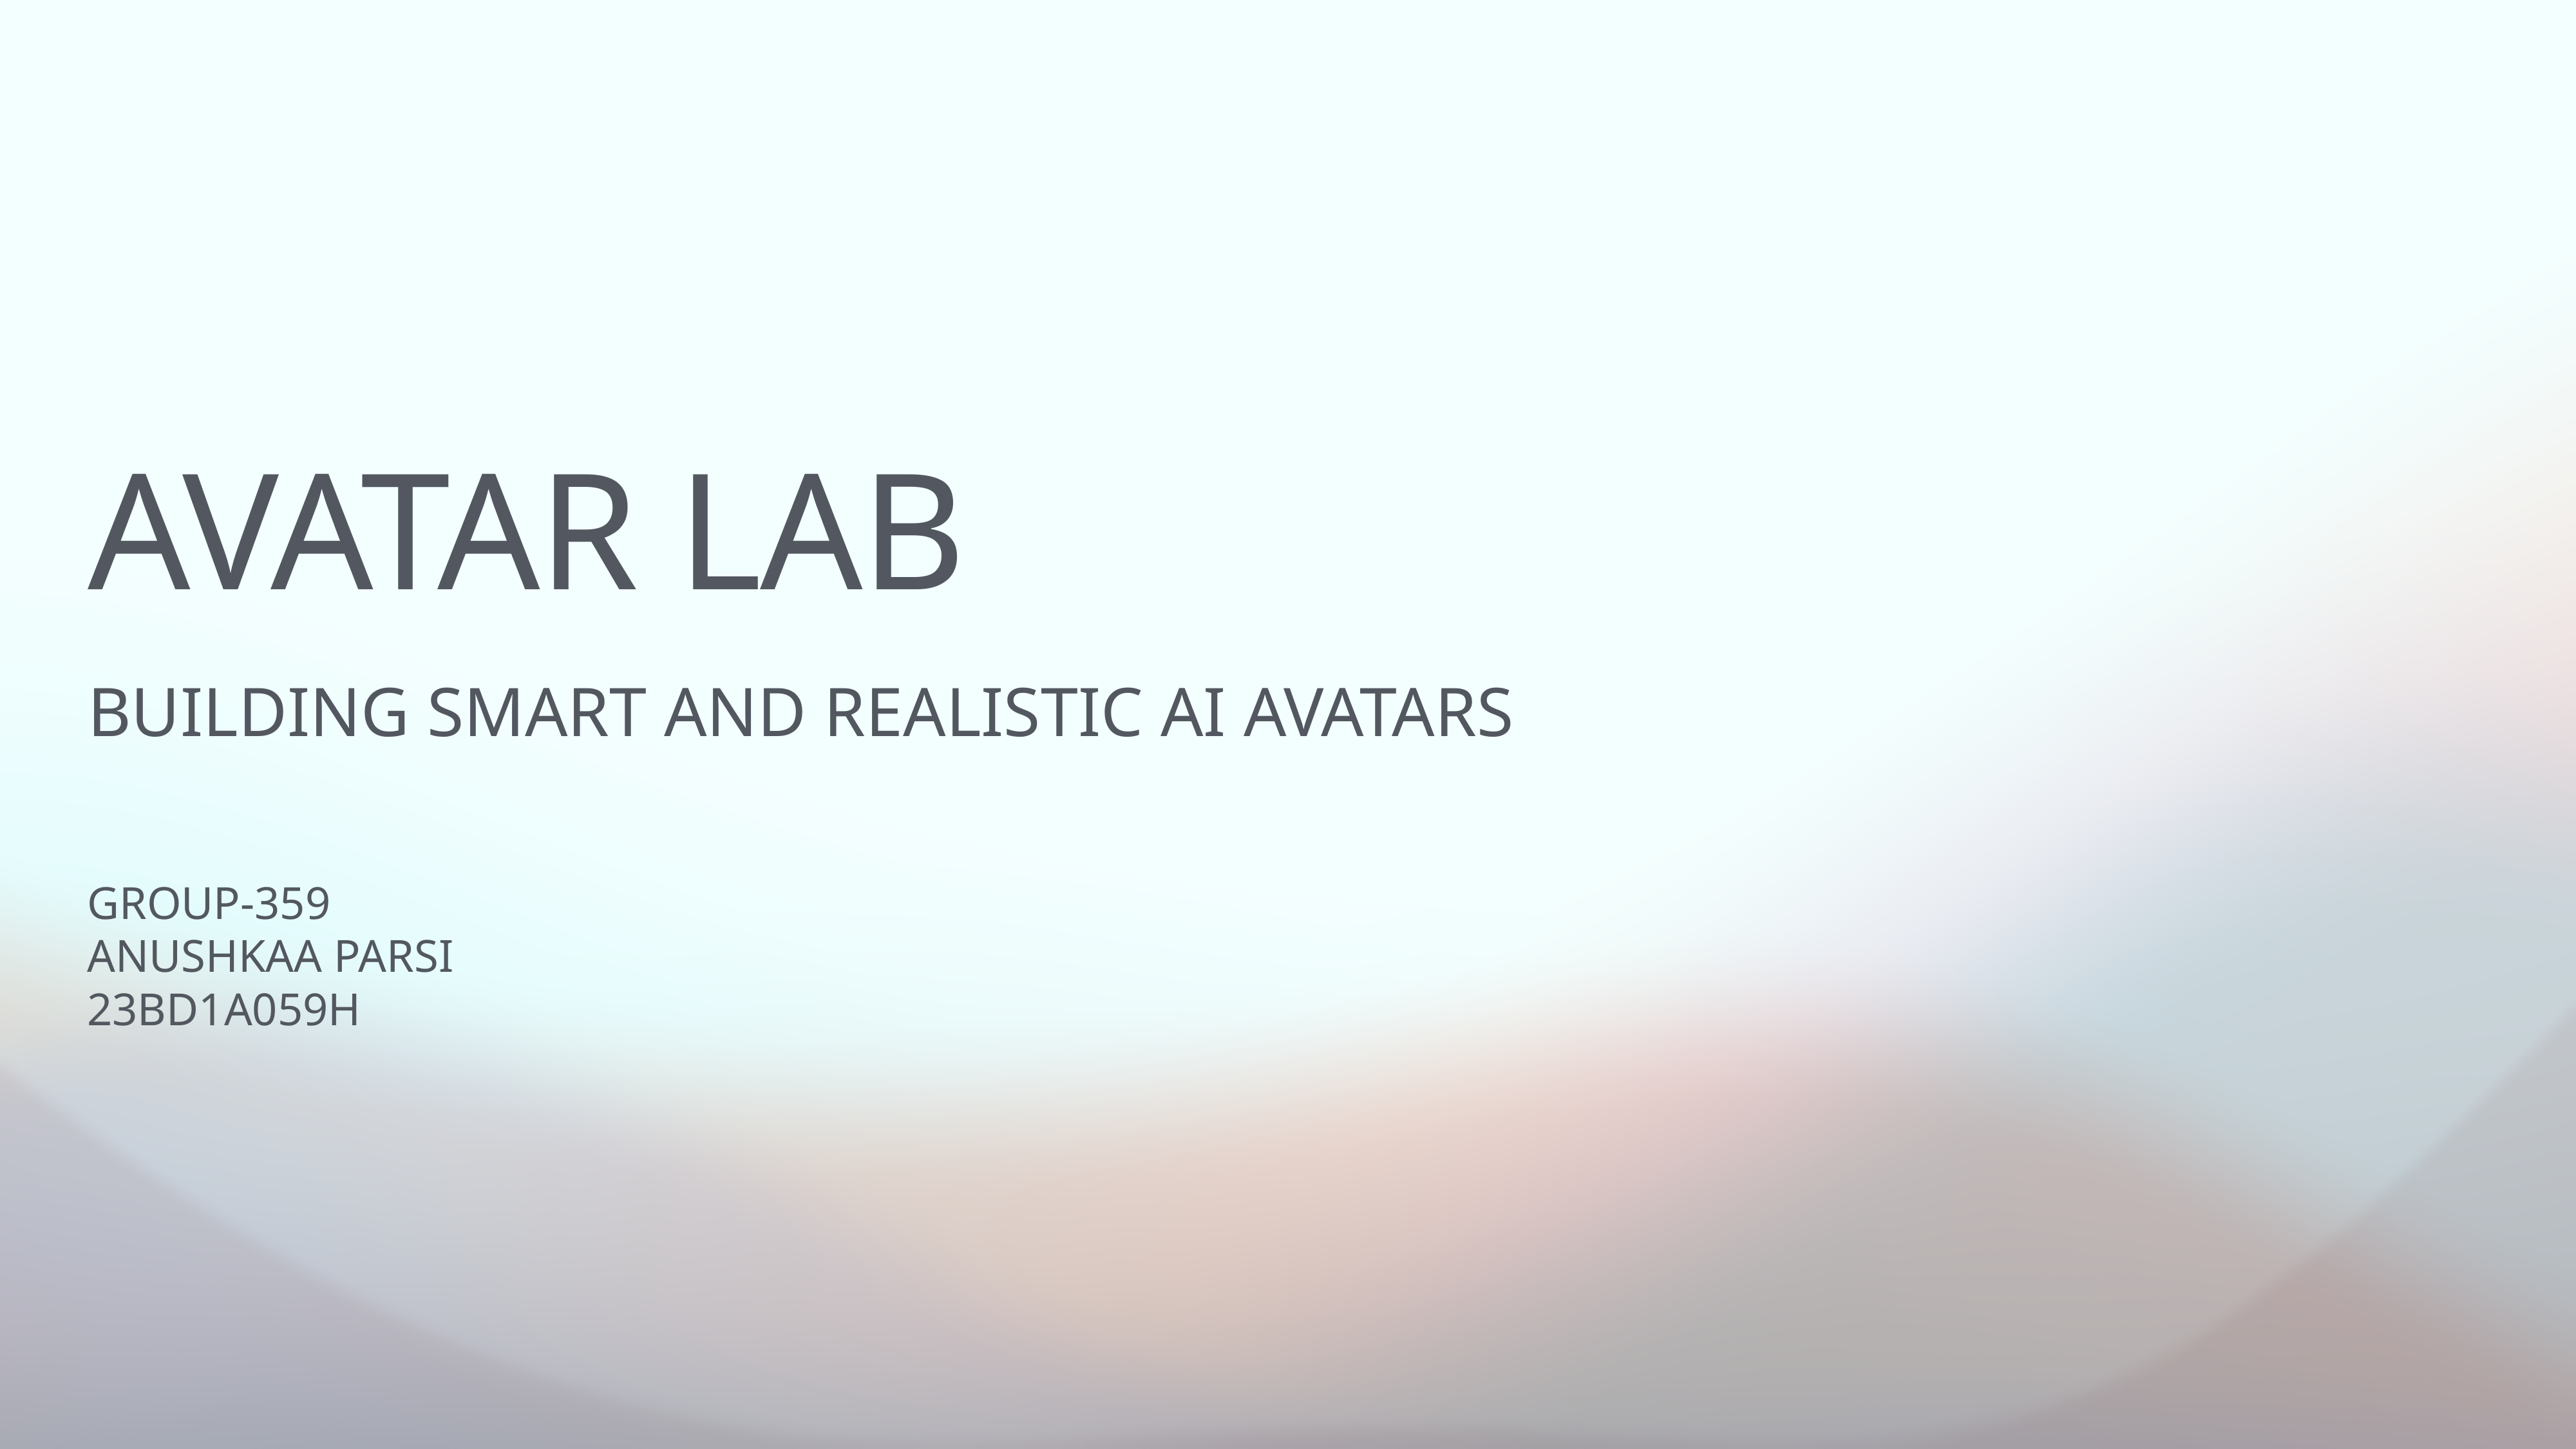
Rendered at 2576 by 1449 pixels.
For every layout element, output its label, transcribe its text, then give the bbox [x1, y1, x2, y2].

subtitle BUILDING SMART AND REALISTIC AI AVATARS [82, 663, 2404, 876]
list GROUP-359 ANUSHKAA PARSI 23BD1A059H [82, 876, 2404, 1040]
title AVATAR LAB [82, 138, 2404, 630]
picture [0, 0, 2576, 1449]
